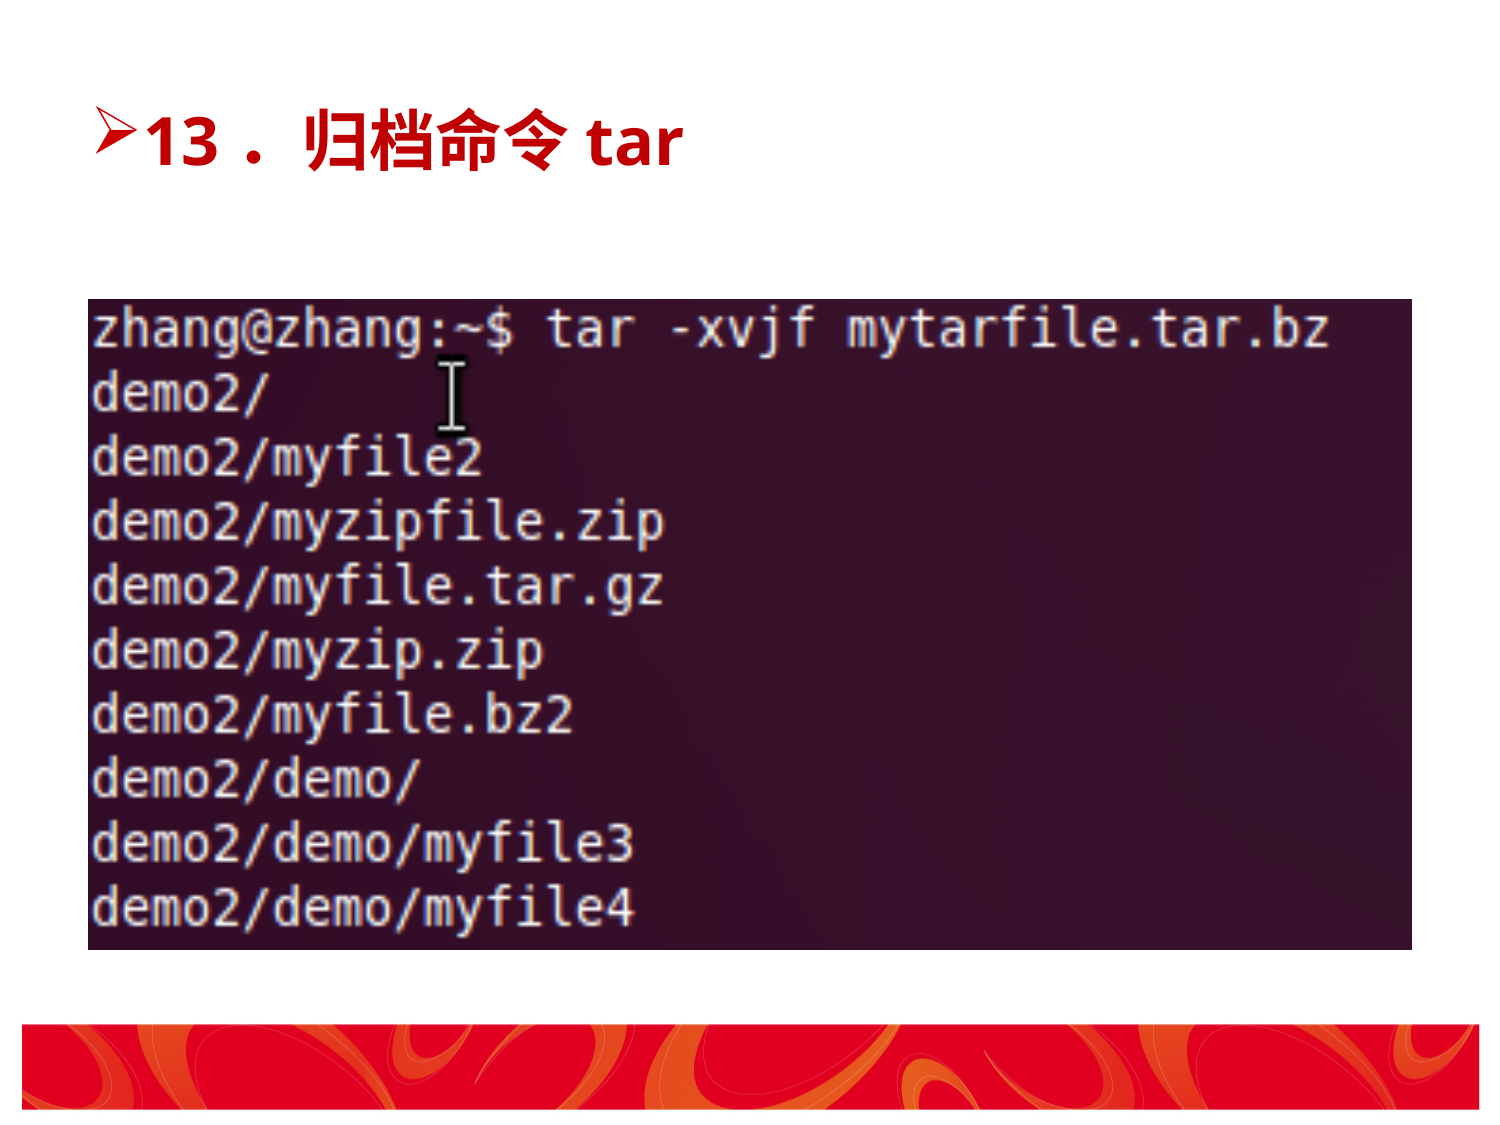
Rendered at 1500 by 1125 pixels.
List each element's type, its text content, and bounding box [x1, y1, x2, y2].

picture [0, 987, 1500, 1125]
title 13．归档命令tar [75, 45, 1425, 233]
picture [88, 299, 1412, 951]
